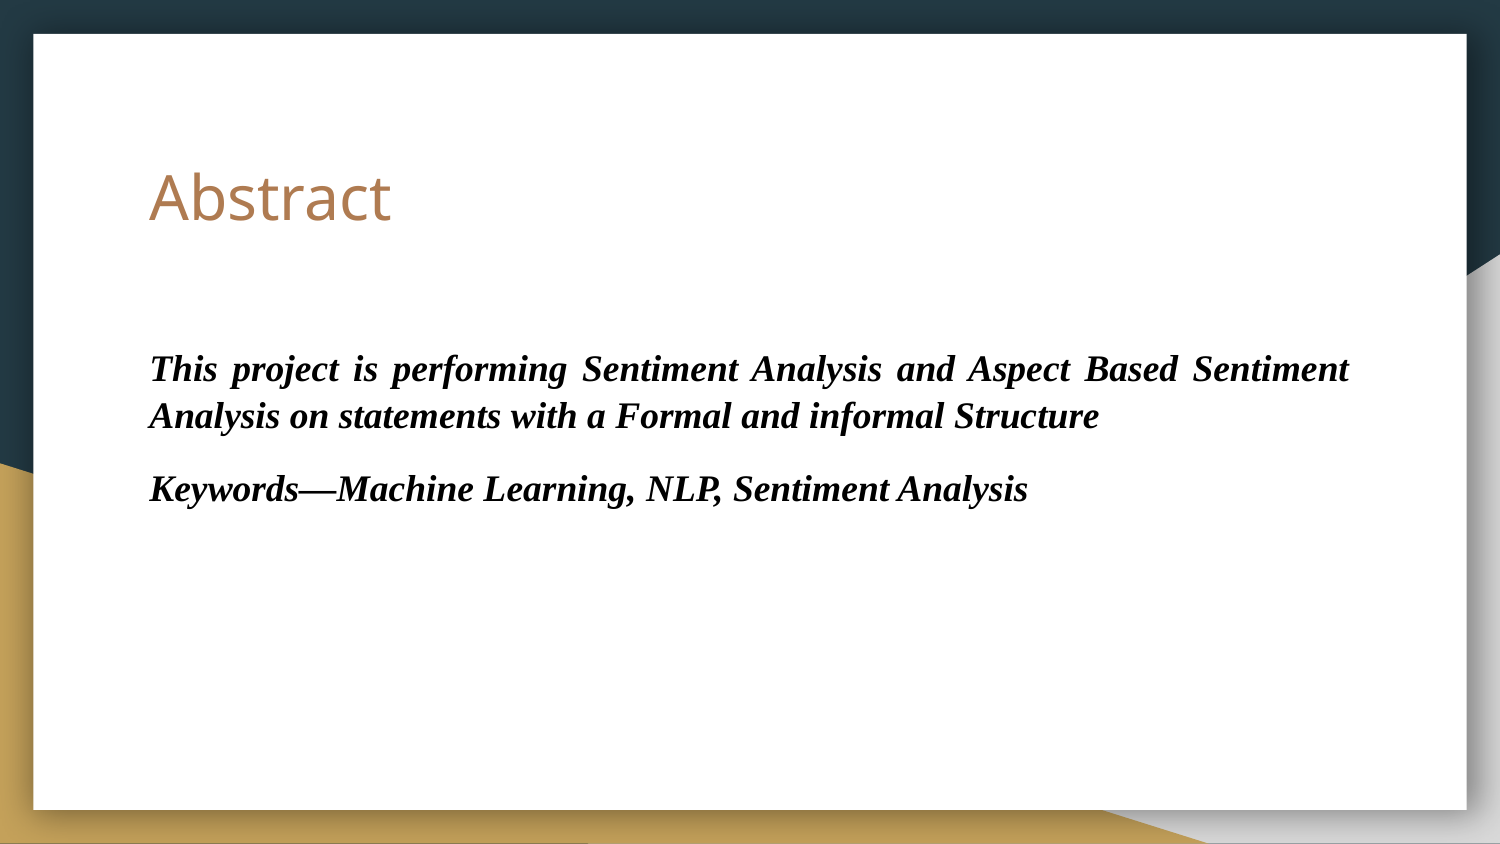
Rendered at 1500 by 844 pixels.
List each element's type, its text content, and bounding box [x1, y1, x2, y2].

list This project is performing Sentiment Analysis and Aspect Based Sentiment Analysis on statements with a Formal and informal Structure Keywords—Machine Learning, NLP, Sentiment Analysis [134, 326, 1366, 729]
title Abstract [134, 138, 1366, 296]
